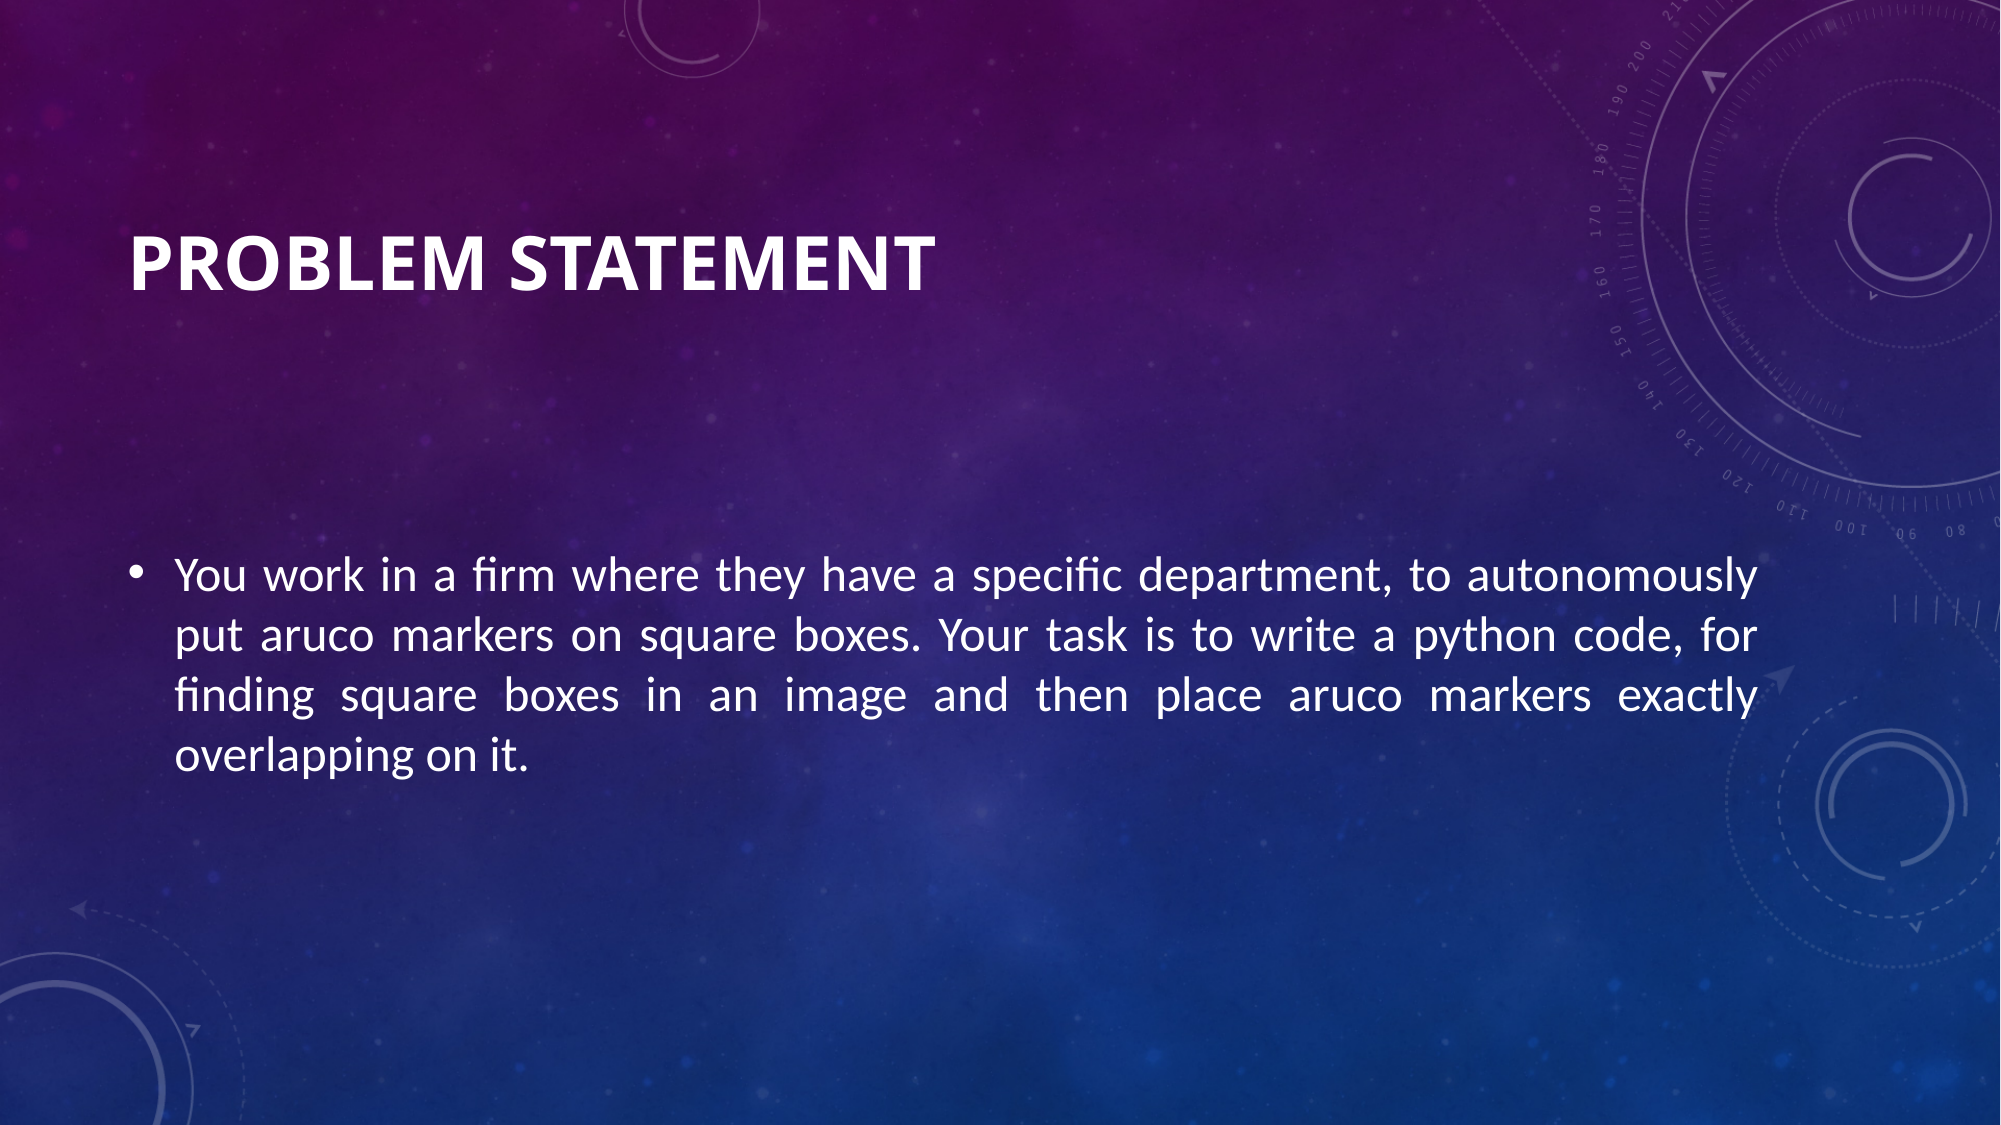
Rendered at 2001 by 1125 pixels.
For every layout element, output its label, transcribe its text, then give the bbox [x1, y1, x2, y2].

title Problem statement [112, 147, 1775, 372]
picture [0, 0, 2001, 1125]
list You work in a firm where they have a specific department, to autonomously put aruco markers on square boxes. Your task is to write a python code, for finding square boxes in an image and then place aruco markers exactly overlapping on it. [112, 372, 1775, 950]
